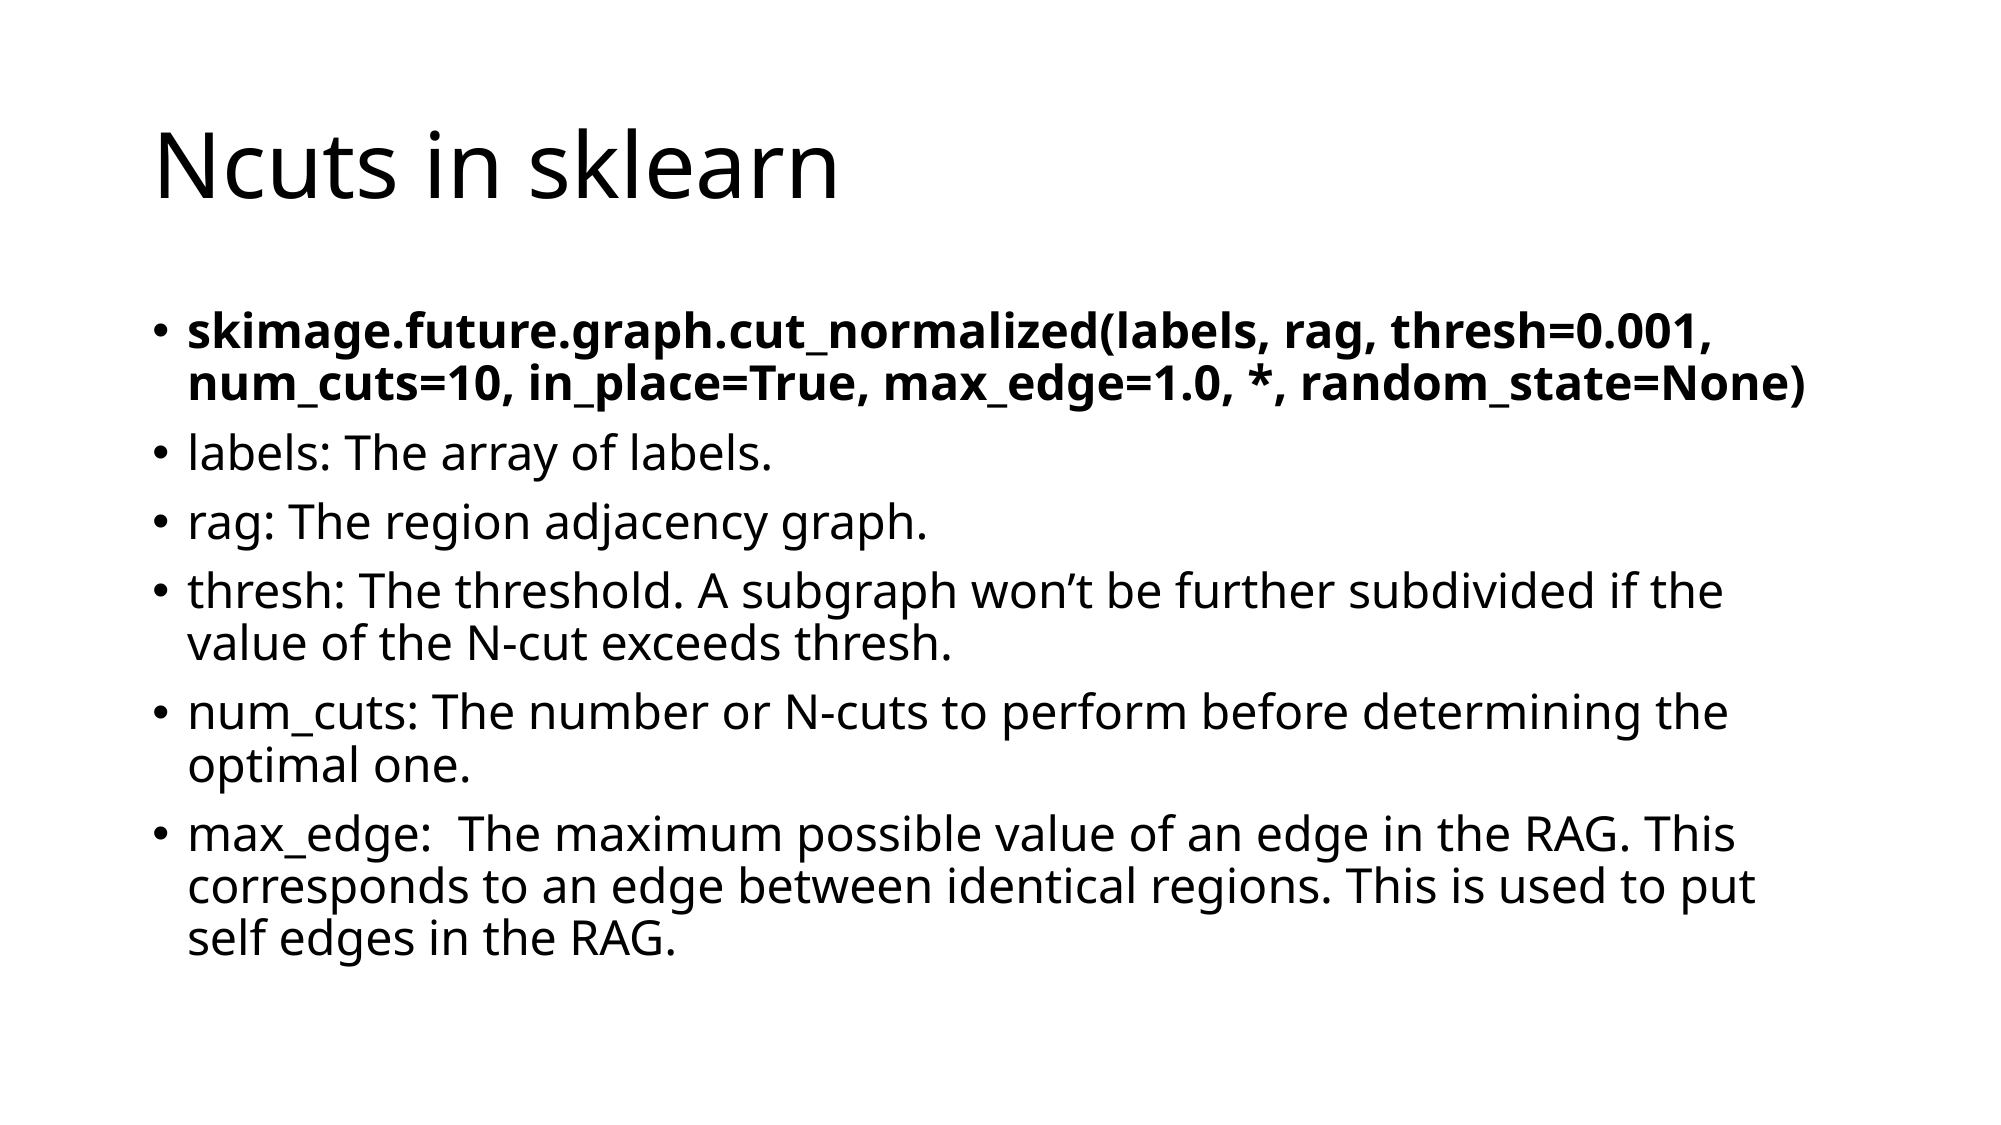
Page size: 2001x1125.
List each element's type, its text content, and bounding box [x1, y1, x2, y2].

list skimage.future.graph.cut_normalized(labels, rag, thresh=0.001, num_cuts=10, in_place=True, max_edge=1.0, *, random_state=None) labels: The array of labels. rag: The region adjacency graph. thresh: The threshold. A subgraph won’t be further subdivided if the value of the N-cut exceeds thresh. num_cuts: The number or N-cuts to perform before determining the optimal one. max_edge: The maximum possible value of an edge in the RAG. This corresponds to an edge between identical regions. This is used to put self edges in the RAG. [137, 299, 1863, 1014]
title Ncuts in sklearn [137, 59, 1863, 278]
